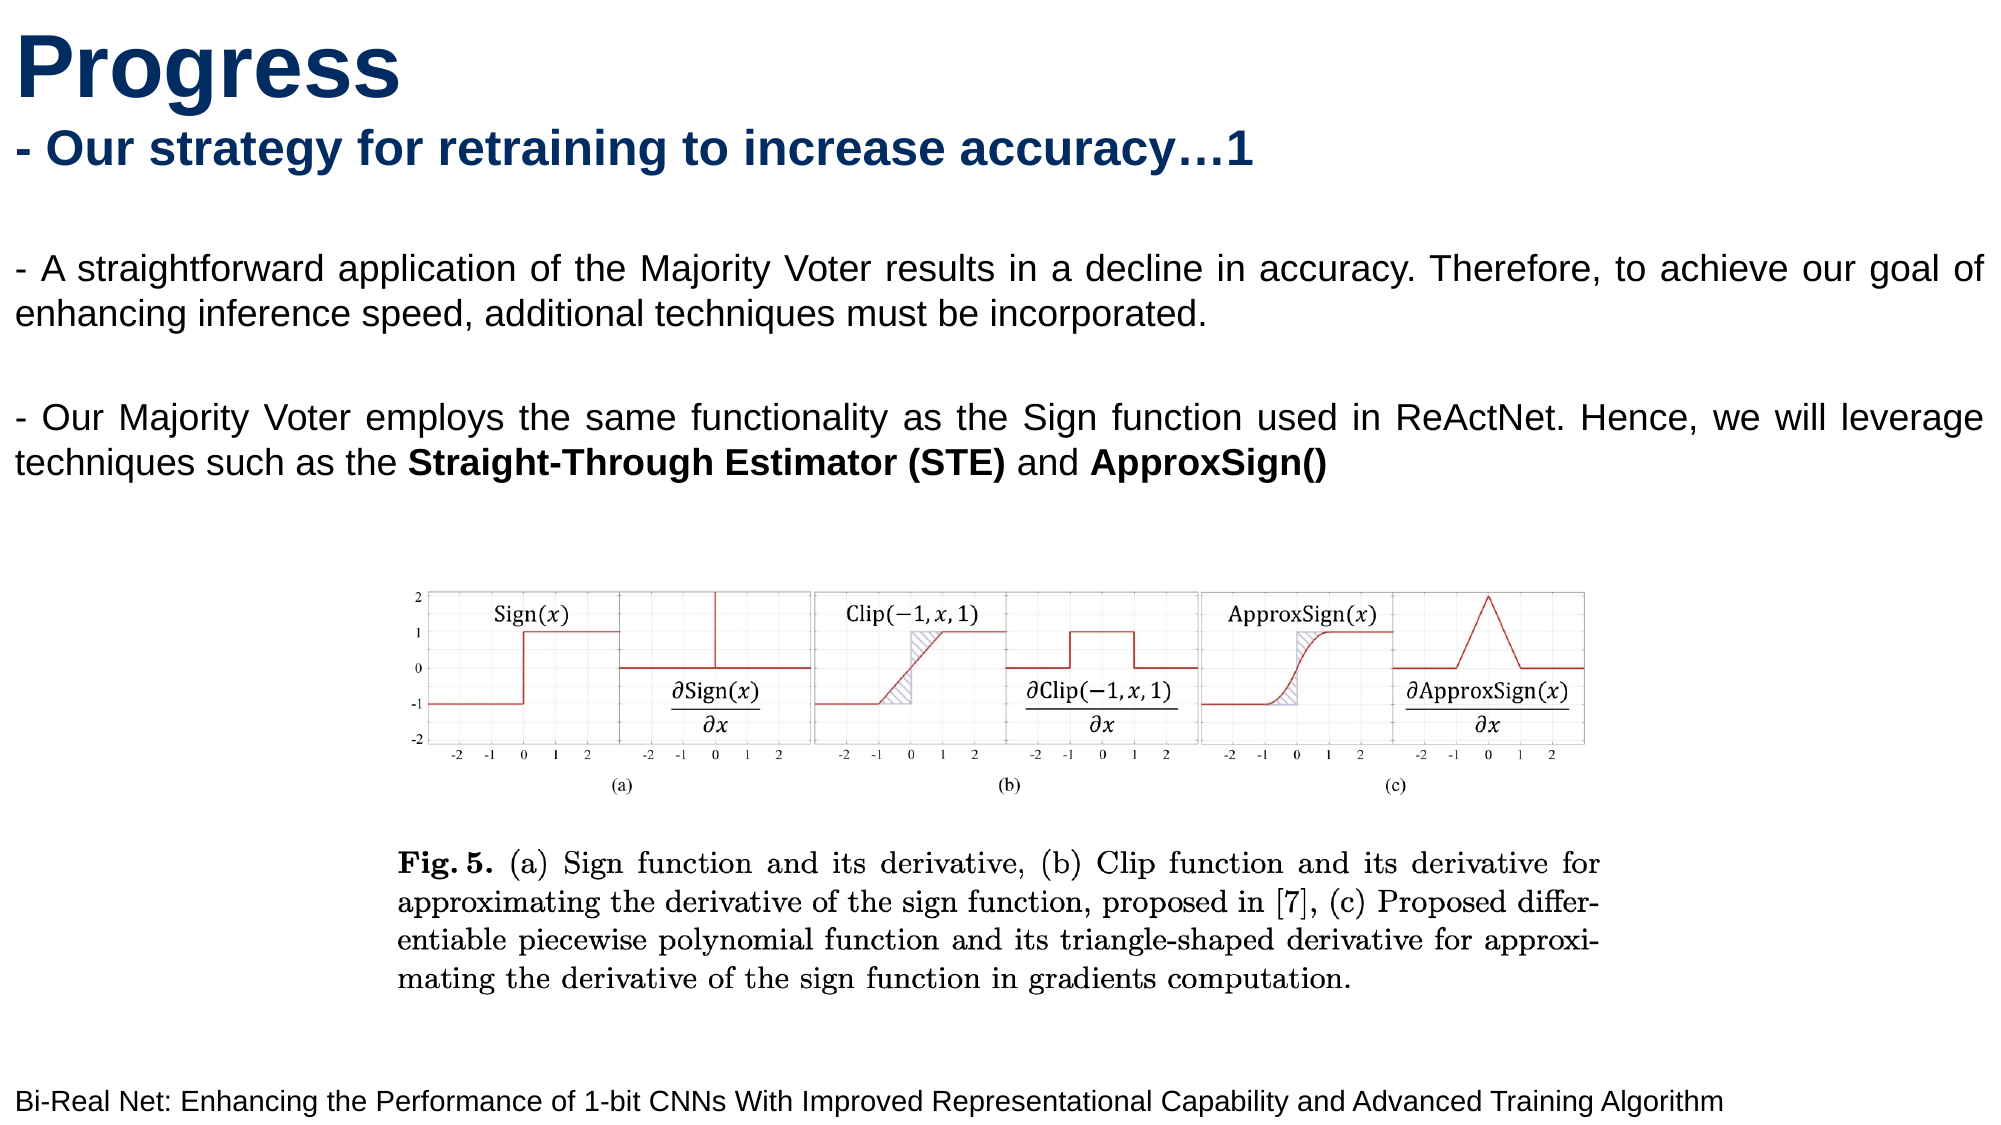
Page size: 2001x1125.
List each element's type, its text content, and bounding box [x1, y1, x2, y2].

text_box - Our Majority Voter employs the same functionality as the Sign function used in ReActNet. Hence, we will leverage techniques such as the Straight-Through Estimator (STE) and ApproxSign() [0, 385, 2000, 491]
text_box Bi-Real Net: Enhancing the Performance of 1-bit CNNs With Improved Representational Capability and Advanced Training Algorithm [0, 1074, 2000, 1125]
picture [361, 561, 1638, 1002]
text_box - A straightforward application of the Majority Voter results in a decline in accuracy. Therefore, to achieve our goal of enhancing inference speed, additional techniques must be incorporated. [0, 236, 2000, 342]
text_box Progress - Our strategy for retraining to increase accuracy…1 [0, 0, 2000, 184]
